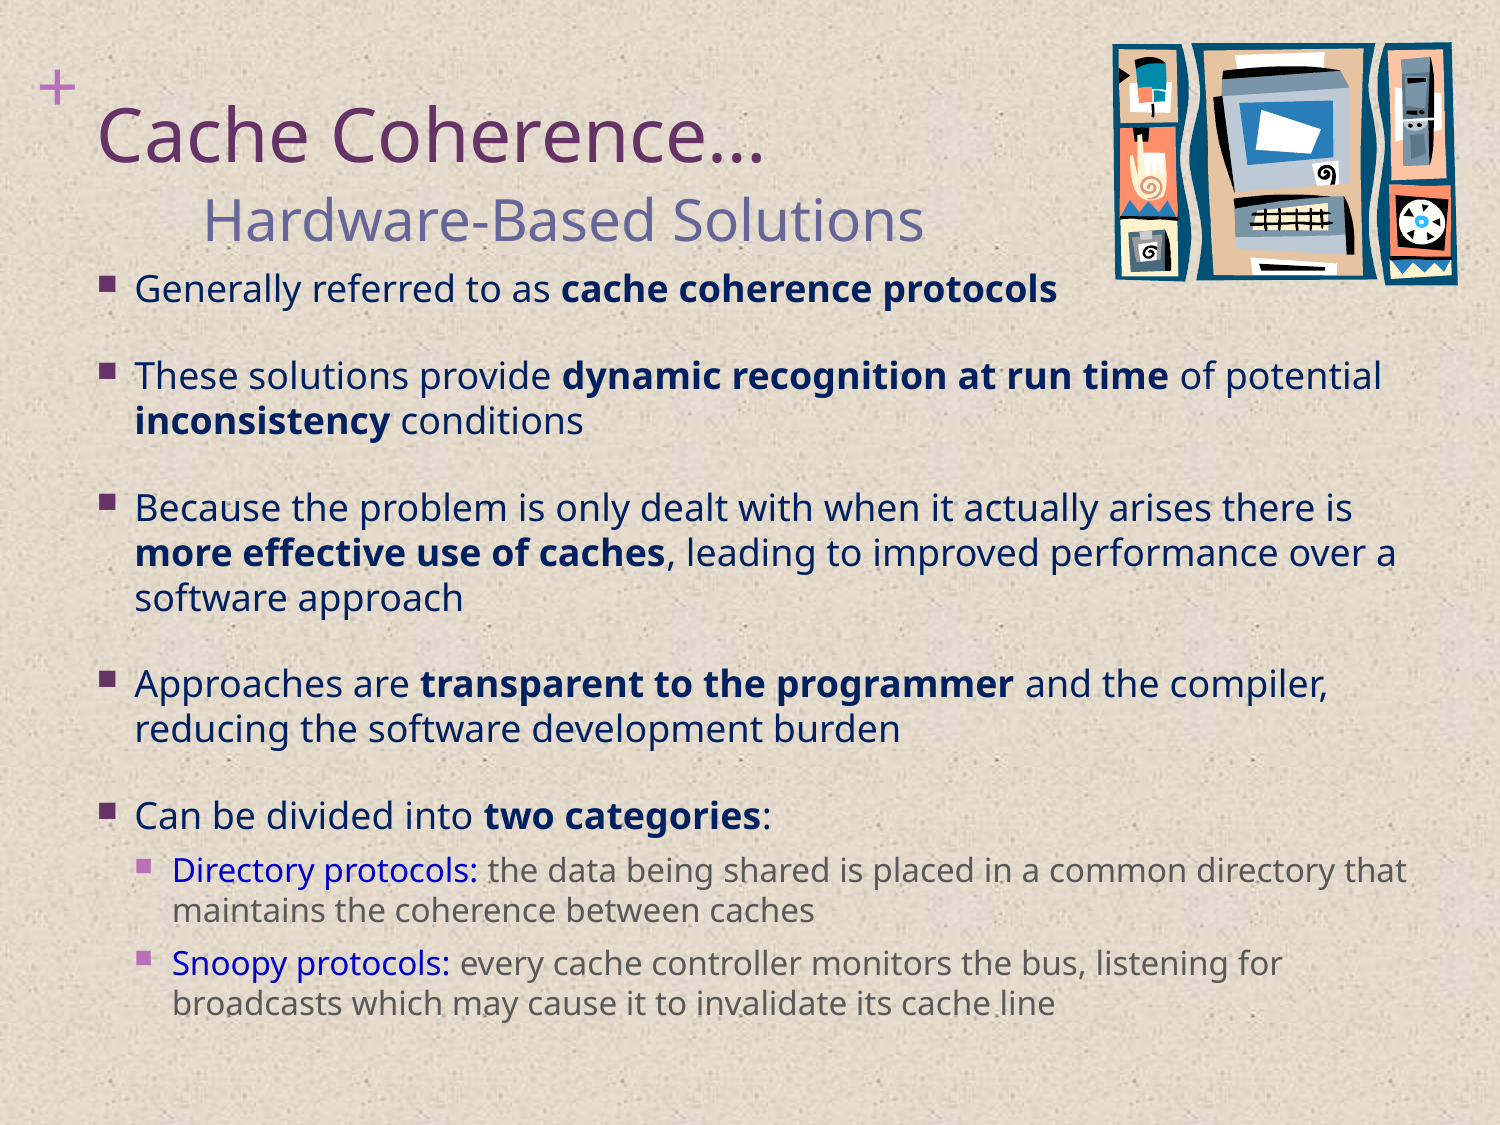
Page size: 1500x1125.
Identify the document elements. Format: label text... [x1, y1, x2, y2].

title Cache Coherence… [81, 22, 1312, 186]
list Hardware-Based Solutions [187, 175, 1105, 258]
text_box [1312, 20, 1475, 338]
picture [0, 0, 1500, 1125]
list Generally referred to as cache coherence protocols These solutions provide dynamic recognition at run time of potential inconsistency conditions Because the problem is only dealt with when it actually arises there is more effective use of caches, leading to improved performance over a software approach Approaches are transparent to the programmer and the compiler, reducing the software development burden Can be divided into two categories: Directory protocols: the data being shared is placed in a common directory that maintains the coherence between caches Snoopy protocols: every cache controller monitors the bus, listening for broadcasts which may cause it to invalidate its cache line [81, 257, 1430, 938]
